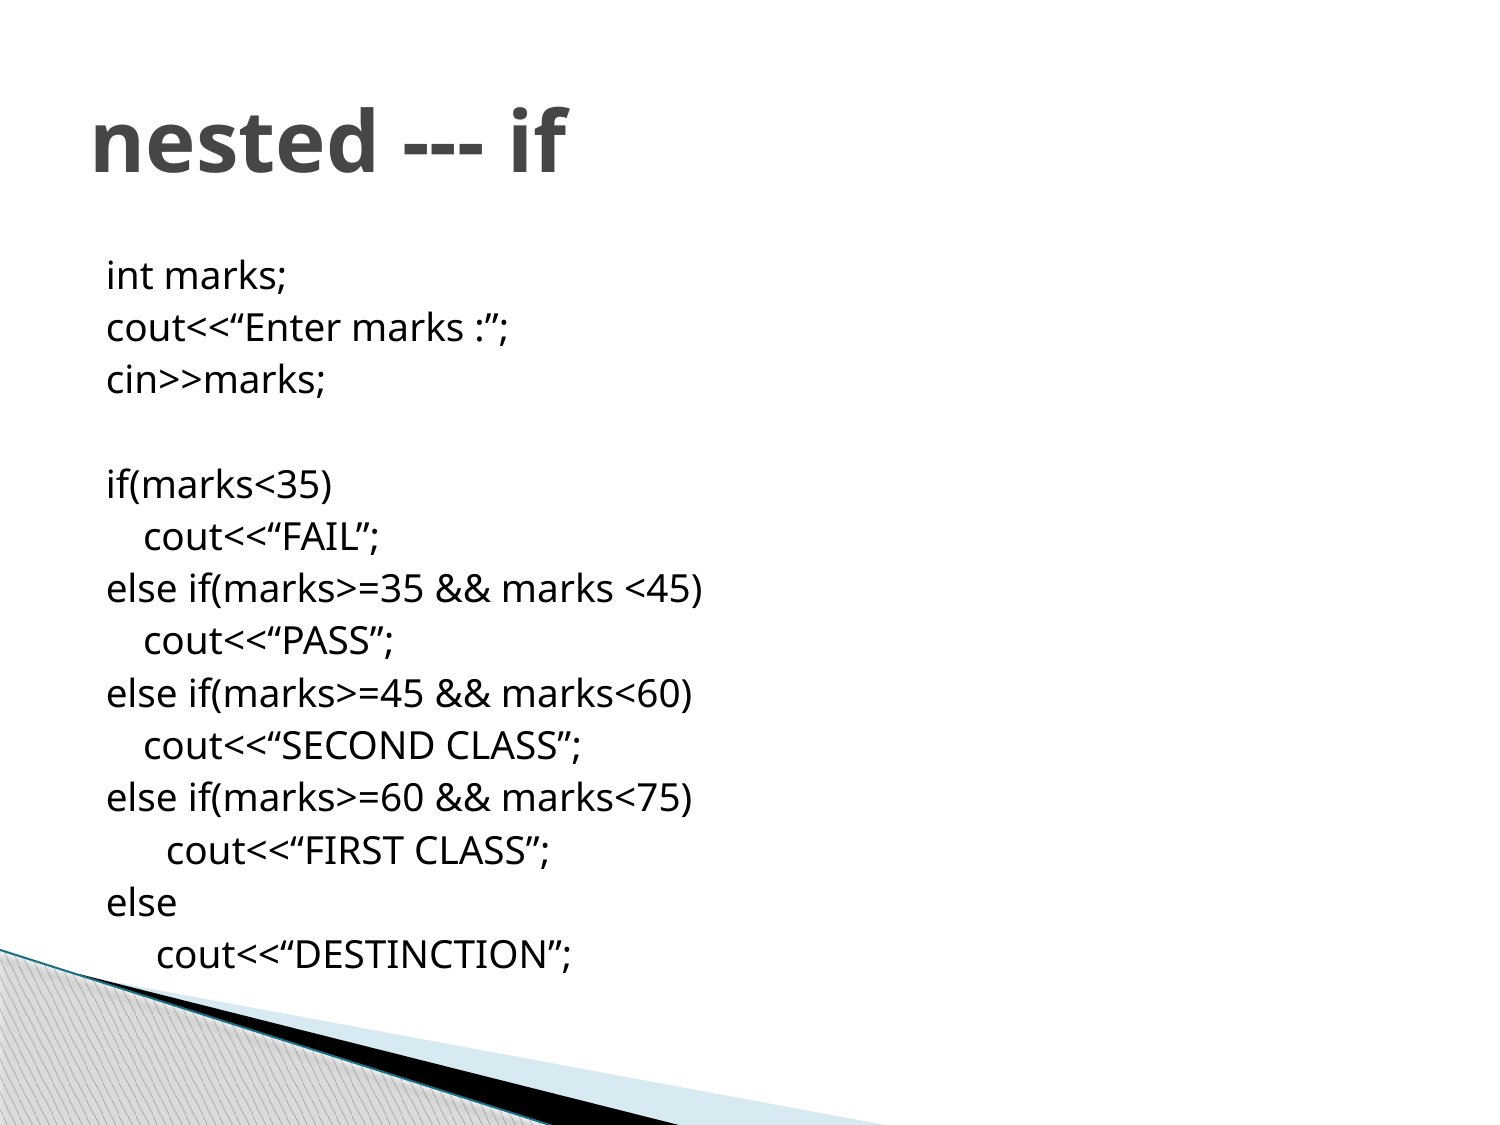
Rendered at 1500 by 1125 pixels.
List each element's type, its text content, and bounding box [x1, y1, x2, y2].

list int marks; cout<<“Enter marks :”; cin>>marks; if(marks<35) cout<<“FAIL”; else if(marks>=35 && marks <45) cout<<“PASS”; else if(marks>=45 && marks<60) cout<<“SECOND CLASS”; else if(marks>=60 && marks<75) cout<<“FIRST CLASS”; else cout<<“DESTINCTION”; [75, 243, 1425, 986]
title nested --- if [75, 45, 1425, 233]
